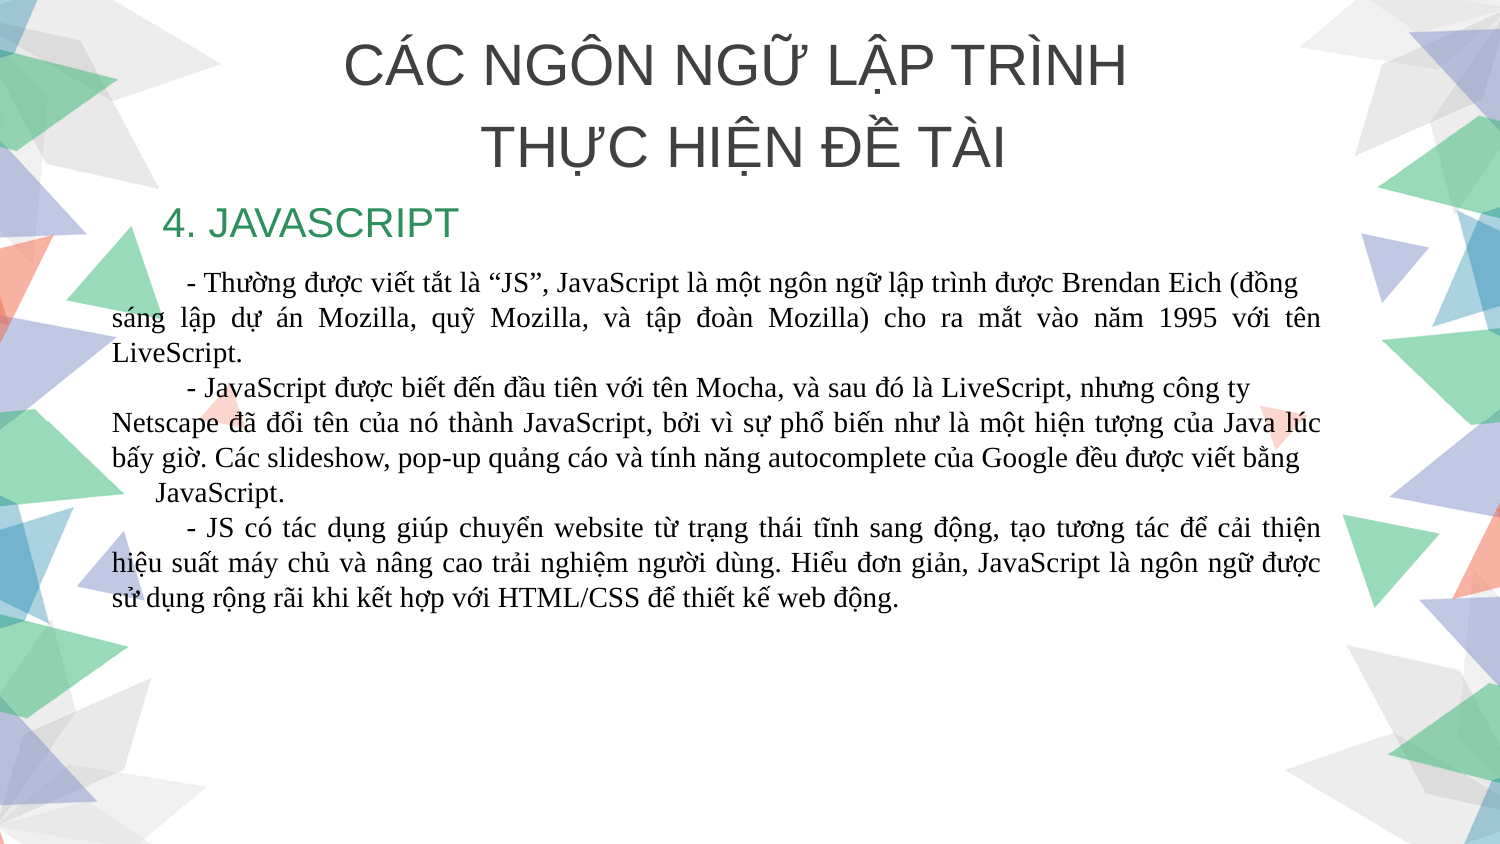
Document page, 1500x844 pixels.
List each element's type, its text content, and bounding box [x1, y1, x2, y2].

text_box 4. JAVASCRIPT [147, 173, 1334, 256]
text_box CÁC NGÔN NGỮ LẬP TRÌNH THỰC HIỆN ĐỀ TÀI [123, 55, 1365, 151]
picture [0, 0, 1500, 844]
text_box - Thường được viết tắt là “JS”, JavaScript là một ngôn ngữ lập trình được Brendan Eich (đồng sáng lập dự án Mozilla, quỹ Mozilla, và tập đoàn Mozilla) cho ra mắt vào năm 1995 với tên LiveScript. - JavaScript được biết đến đầu tiên với tên Mocha, và sau đó là LiveScript, nhưng công ty Netscape đã đổi tên của nó thành JavaScript, bởi vì sự phổ biến như là một hiện tượng của Java lúc bấy giờ. Các slideshow, pop-up quảng cáo và tính năng autocomplete của Google đều được viết bằng JavaScript. - JS có tác dụng giúp chuyển website từ trạng thái tĩnh sang động, tạo tương tác để cải thiện hiệu suất máy chủ và nâng cao trải nghiệm người dùng. Hiểu đơn giản, JavaScript là ngôn ngữ được sử dụng rộng rãi khi kết hợp với HTML/CSS để thiết kế web động. [97, 256, 1338, 621]
